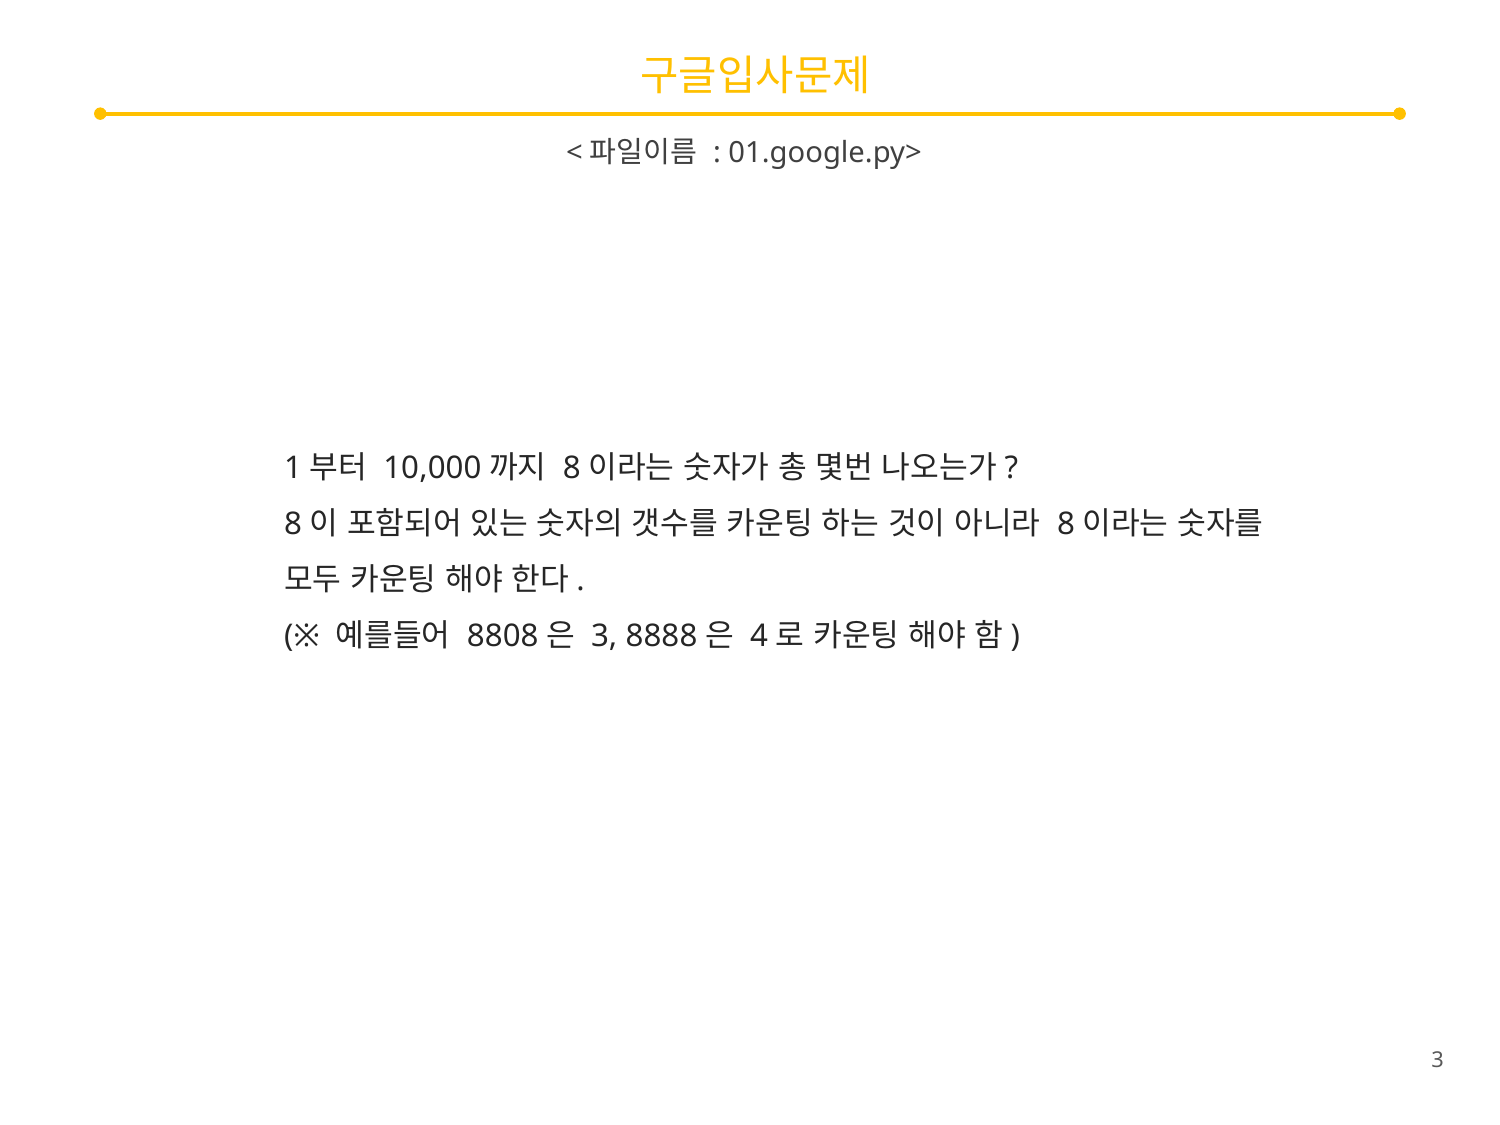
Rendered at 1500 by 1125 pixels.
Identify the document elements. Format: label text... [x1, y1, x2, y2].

title 구글입사문제 [123, 45, 1388, 102]
text_box 1부터 10,000까지 8이라는 숫자가 총 몇번 나오는가? 8이 포함되어 있는 숫자의 갯수를 카운팅 하는 것이 아니라 8이라는 숫자를 모두 카운팅 해야 한다. (※ 예를들어 8808은 3, 8888은 4로 카운팅 해야 함) [269, 420, 1280, 661]
text_box <파일이름 : 01.google.py> [100, 125, 1388, 176]
